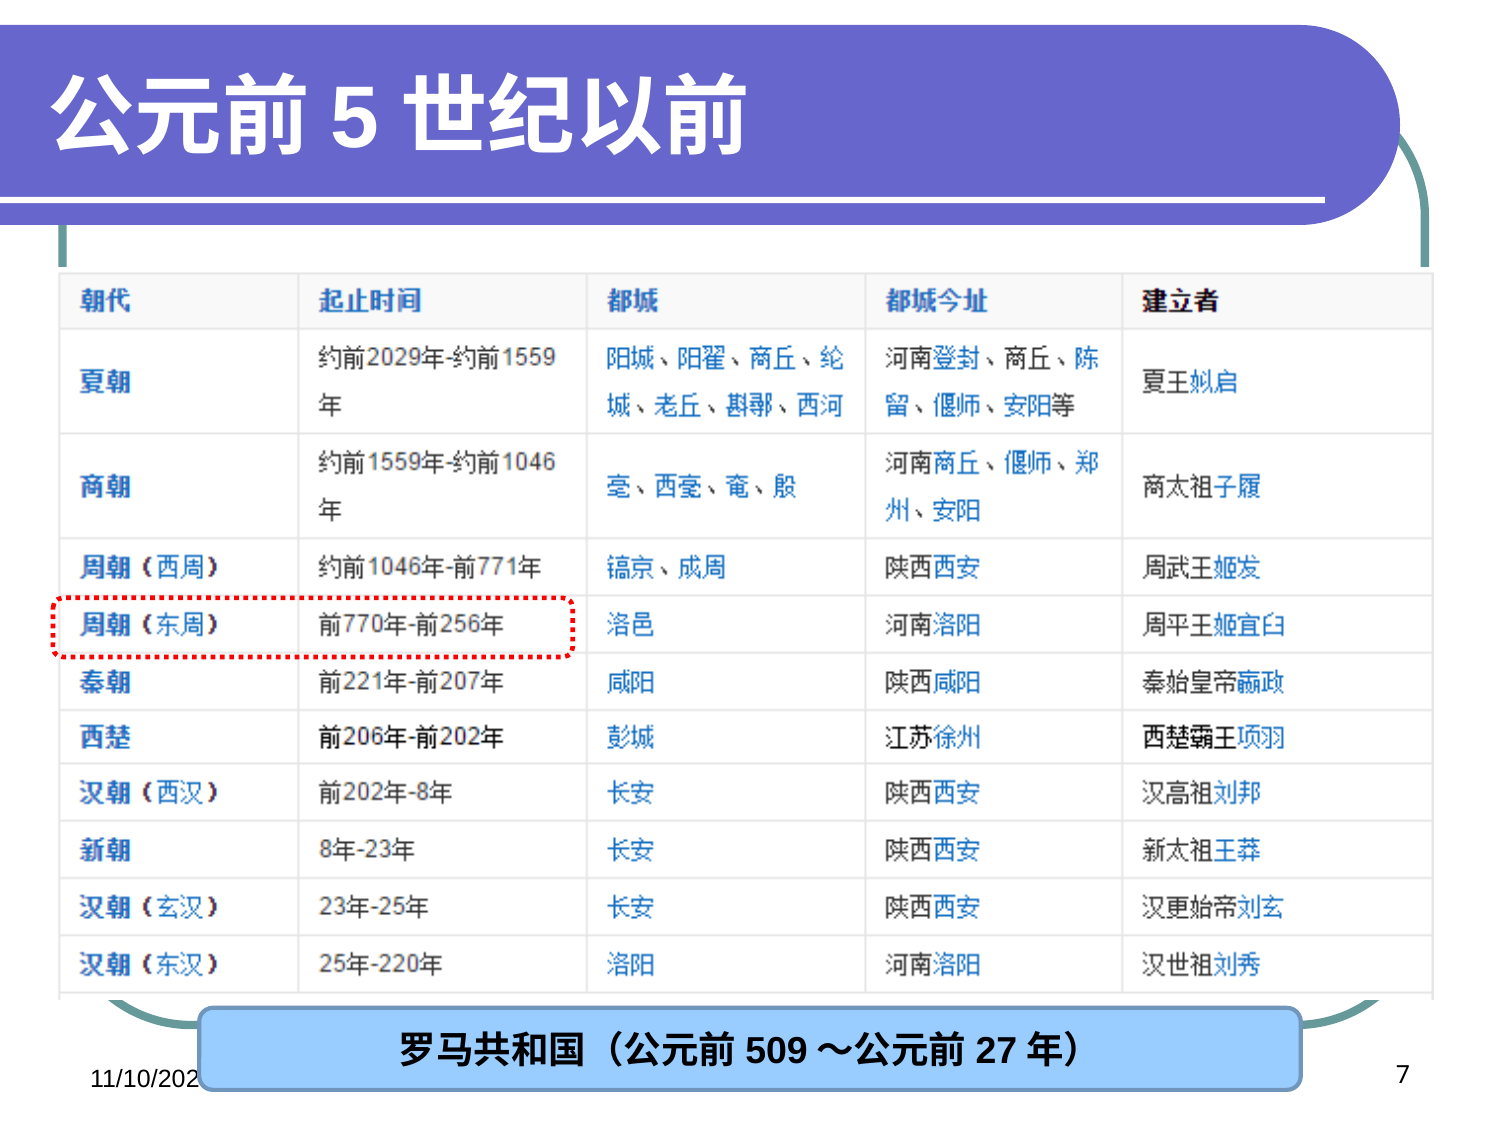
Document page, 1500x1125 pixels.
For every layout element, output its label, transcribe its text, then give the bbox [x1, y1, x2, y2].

title 公元前5世纪以前 [31, 37, 1348, 188]
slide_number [74, 1024, 426, 1101]
slide_number 7 [1074, 1024, 1426, 1101]
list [40, 266, 1434, 1000]
text_box 罗马共和国（公元前509～公元前27年） [197, 1008, 1303, 1092]
